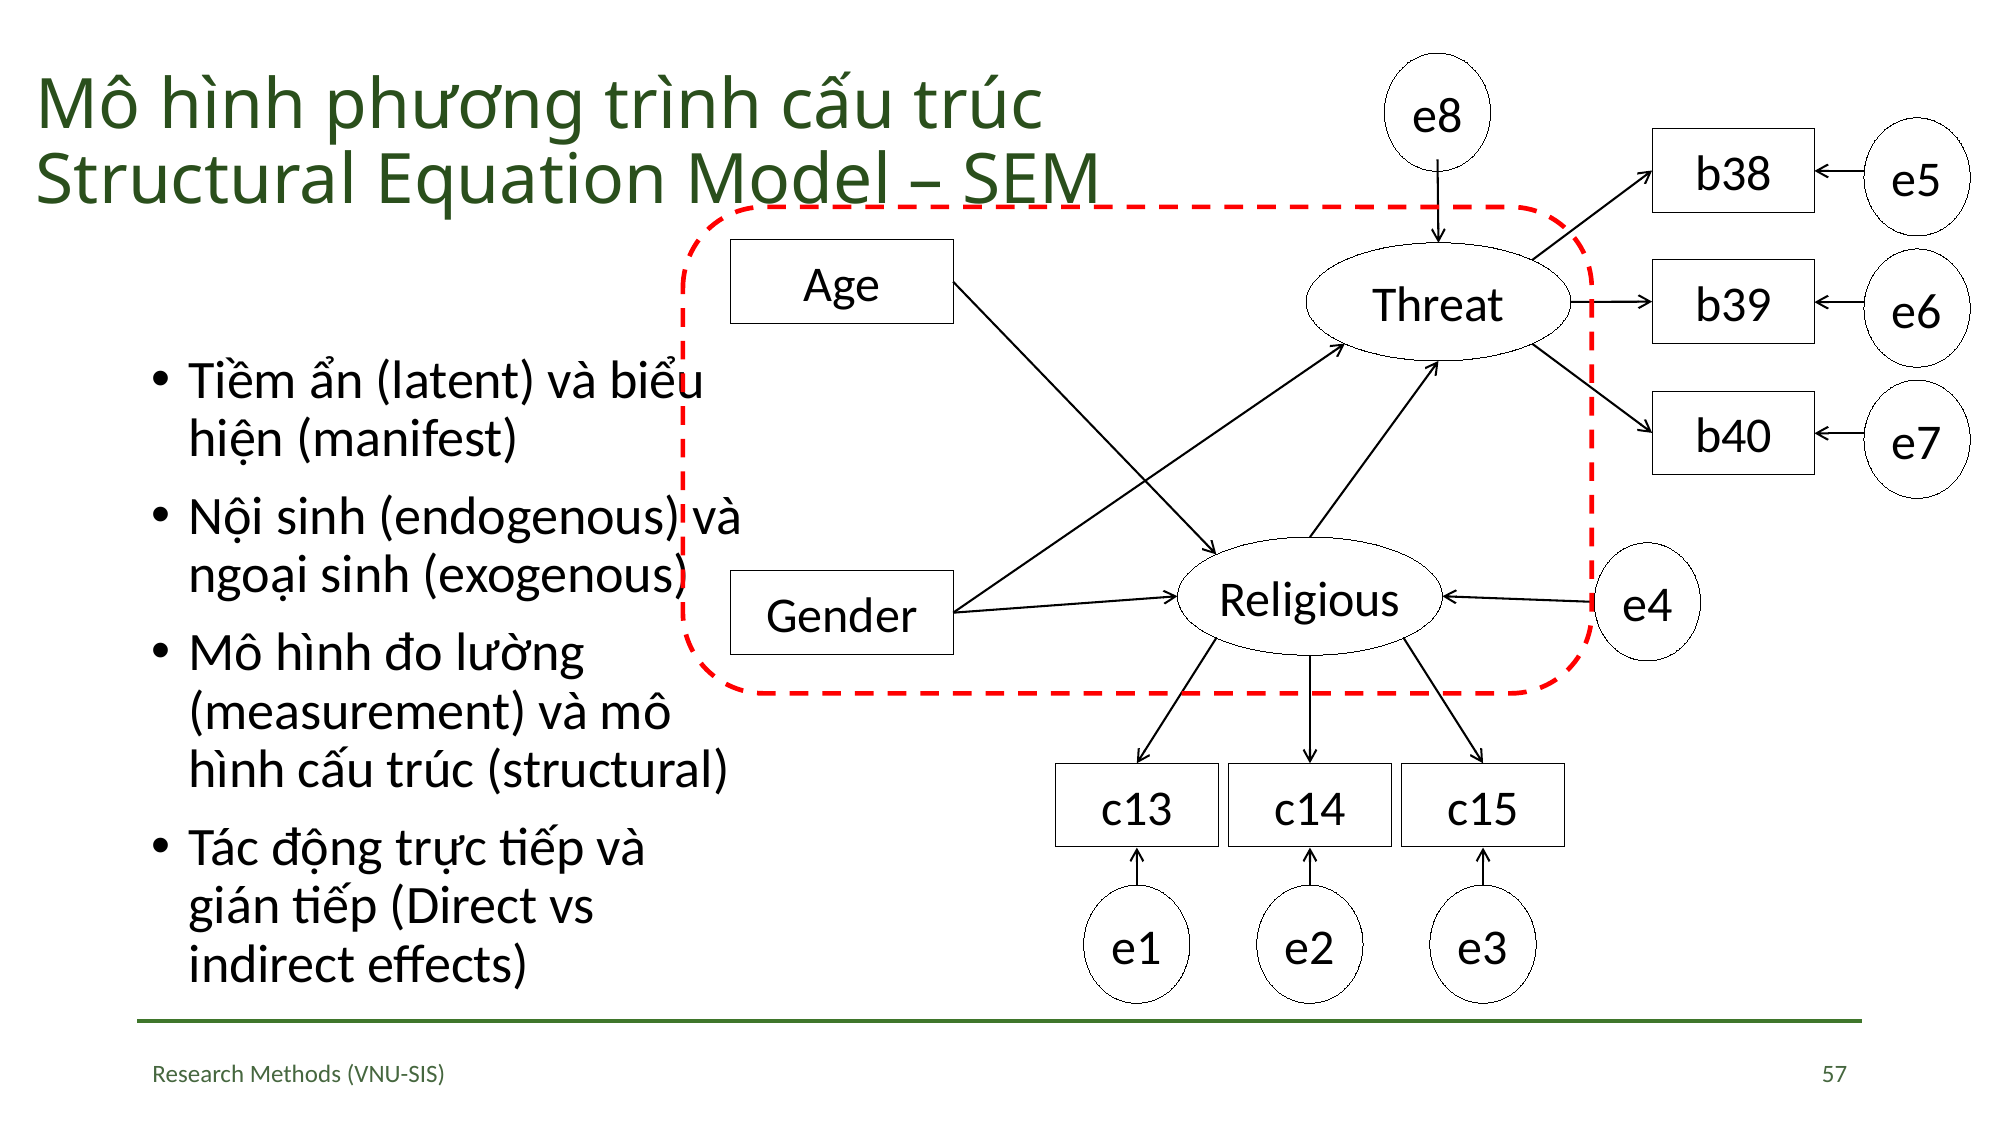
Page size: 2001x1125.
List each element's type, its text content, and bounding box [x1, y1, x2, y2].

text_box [1652, 117, 1971, 487]
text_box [1055, 763, 1565, 992]
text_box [1532, 344, 1653, 434]
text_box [953, 344, 1345, 614]
slide_number 57 [1412, 1042, 1863, 1103]
text_box e4 [1594, 542, 1701, 661]
text_box [681, 205, 1593, 695]
footer Research Methods (VNU-SIS) [137, 1042, 514, 1103]
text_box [1345, 361, 1439, 538]
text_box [1403, 638, 1483, 764]
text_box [1532, 170, 1653, 261]
text_box e8 [1384, 53, 1491, 172]
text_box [953, 282, 1217, 344]
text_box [1136, 638, 1217, 764]
title Mô hình phương trình cấu trúc Structural Equation Model – SEM [20, 31, 1205, 256]
list Tiềm ẩn (latent) và biểu hiện (manifest) Nội sinh (endogenous) và ngoại sinh (exogenous) Mô hình đo lường (measurement) và mô hình cấu trúc (structural) Tác động trực tiếp và gián tiếp (Direct vs indirect effects) [136, 344, 766, 1014]
